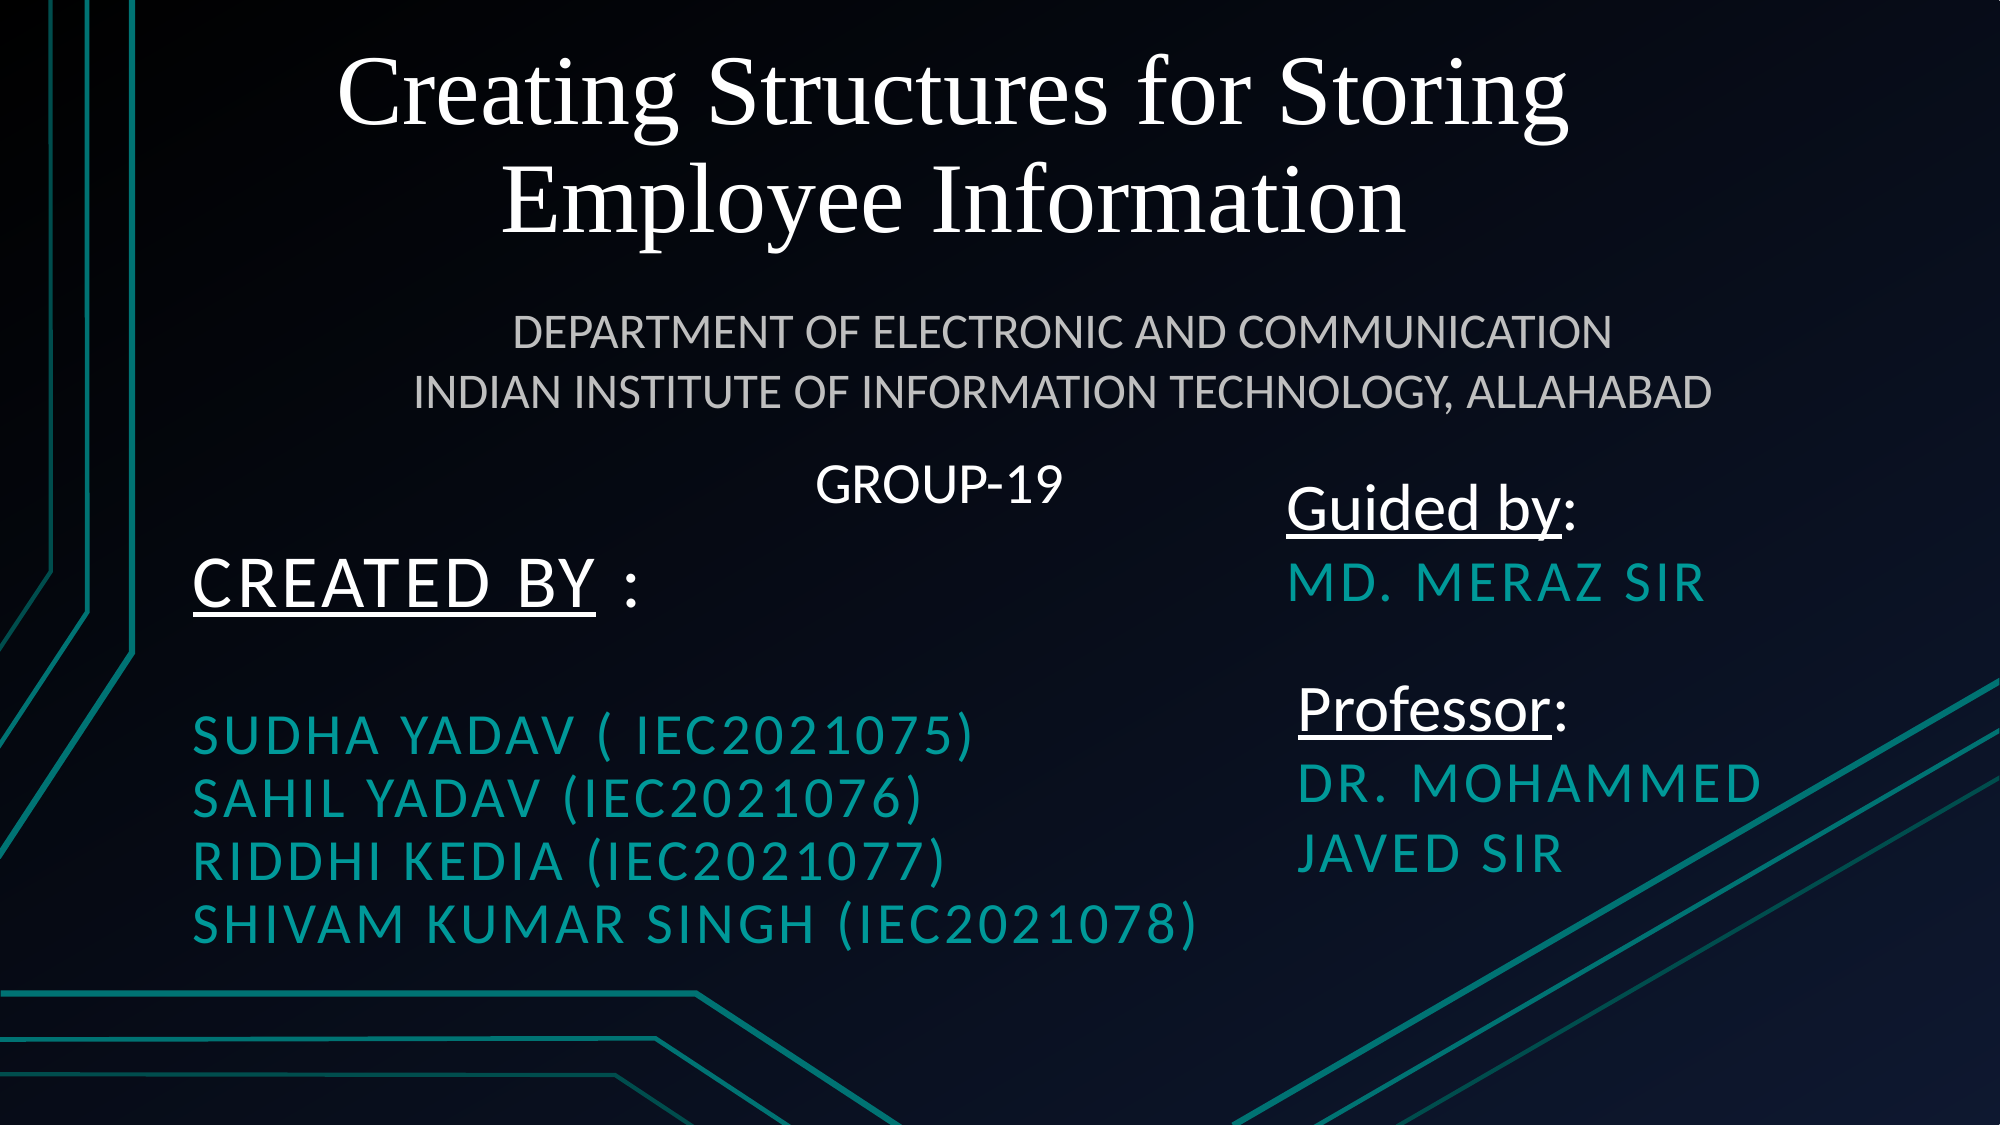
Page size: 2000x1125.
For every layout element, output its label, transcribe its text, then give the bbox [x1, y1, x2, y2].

text_box DEPARTMENT OF ELECTRONIC AND COMMUNICATION INDIAN INSTITUTE OF INFORMATION TECHNOLOGY, ALLAHABAD [299, 290, 1827, 426]
subtitle Created by : SUDHA YADAV ( IEC2021075) SAHIL YADAV (IEC2021076) RIDDHI KEDIA (IEC2021077) SHIVAM KUMAR SINGH (IEC2021078) [172, 532, 1260, 982]
title Creating Structures for Storing Employee Information [208, 7, 1700, 430]
text_box GROUP-19 [800, 437, 1108, 523]
text_box Professor: DR. MOHAMMED JAVED SIR [1283, 656, 1827, 892]
text_box Guided by: MD. MERAZ SIR [1271, 455, 1756, 621]
